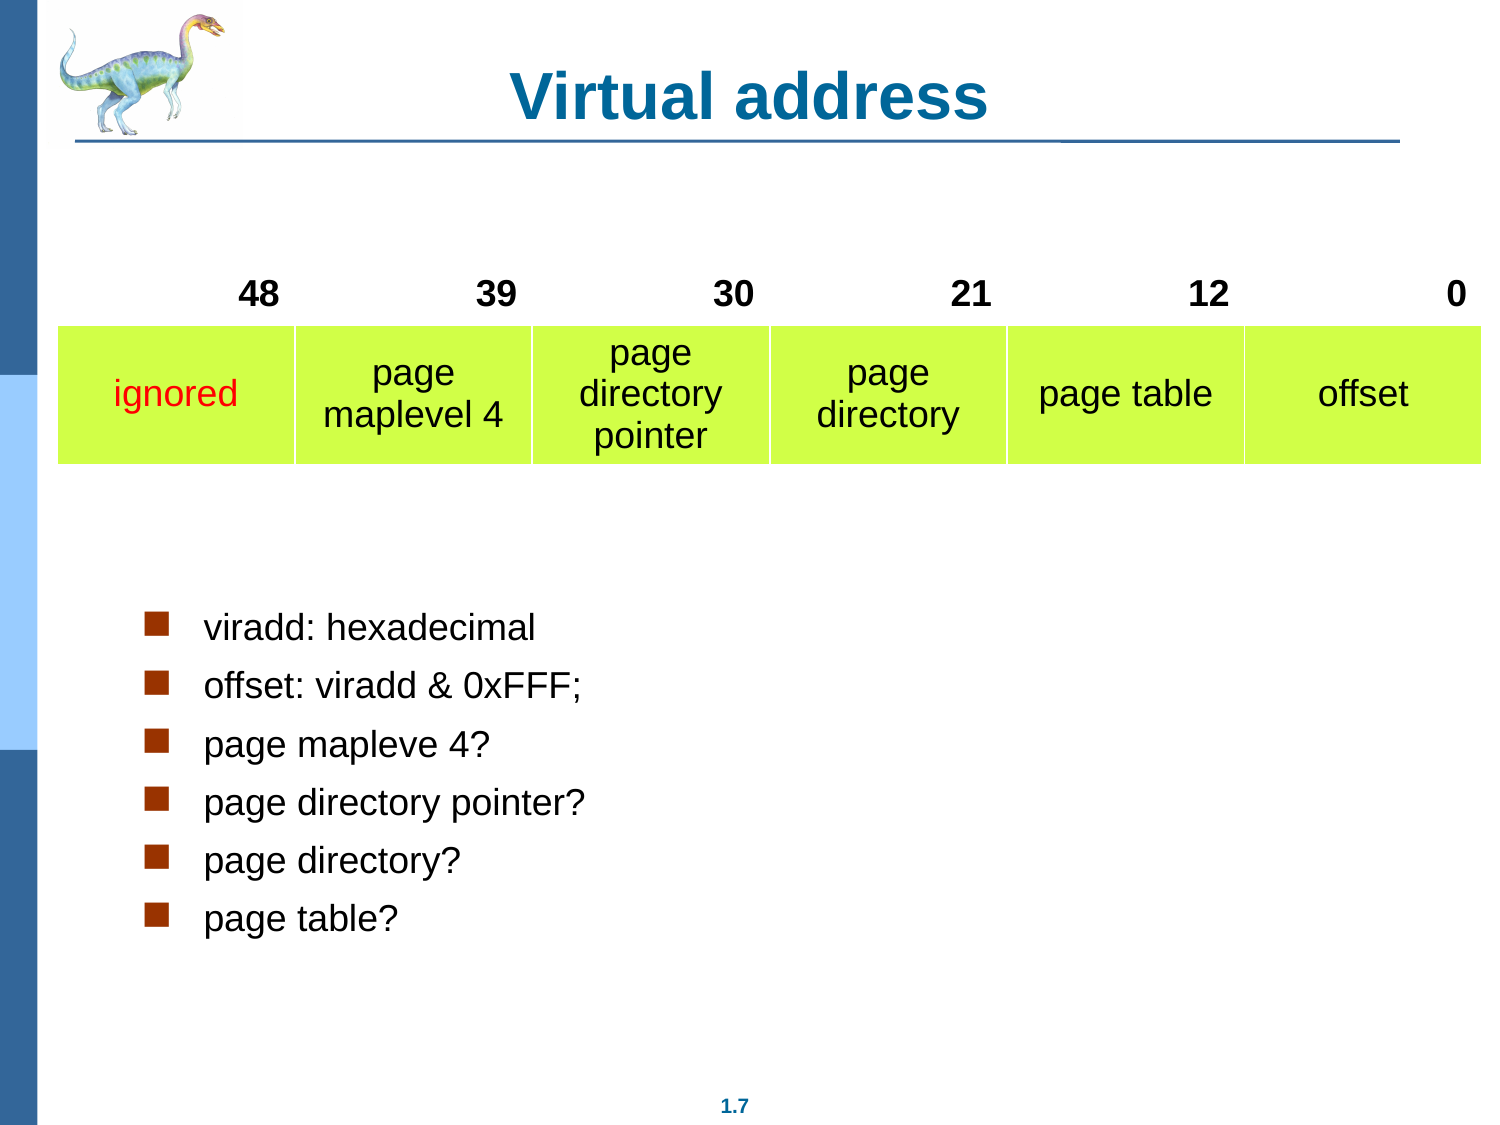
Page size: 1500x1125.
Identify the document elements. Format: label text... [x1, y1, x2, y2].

title Virtual address [75, 45, 1425, 141]
table_header 21 [771, 263, 1006, 321]
table_cell ignored [58, 326, 294, 464]
table_cell offset [1245, 326, 1481, 464]
list viradd: hexadecimal offset: viradd & 0xFFF; page mapleve 4? page directory pointer? page directory? page table? [132, 595, 1483, 946]
table_header 12 [1008, 263, 1244, 321]
table_header 0 [1245, 263, 1481, 321]
table_header 30 [533, 263, 769, 321]
table_cell page directory [771, 326, 1006, 464]
table_cell page maplevel 4 [296, 326, 531, 464]
table_header 39 [296, 263, 531, 321]
table_header 48 [58, 263, 294, 321]
table_cell page directory pointer [533, 326, 769, 464]
table_cell page table [1008, 326, 1244, 464]
picture [46, 0, 243, 149]
